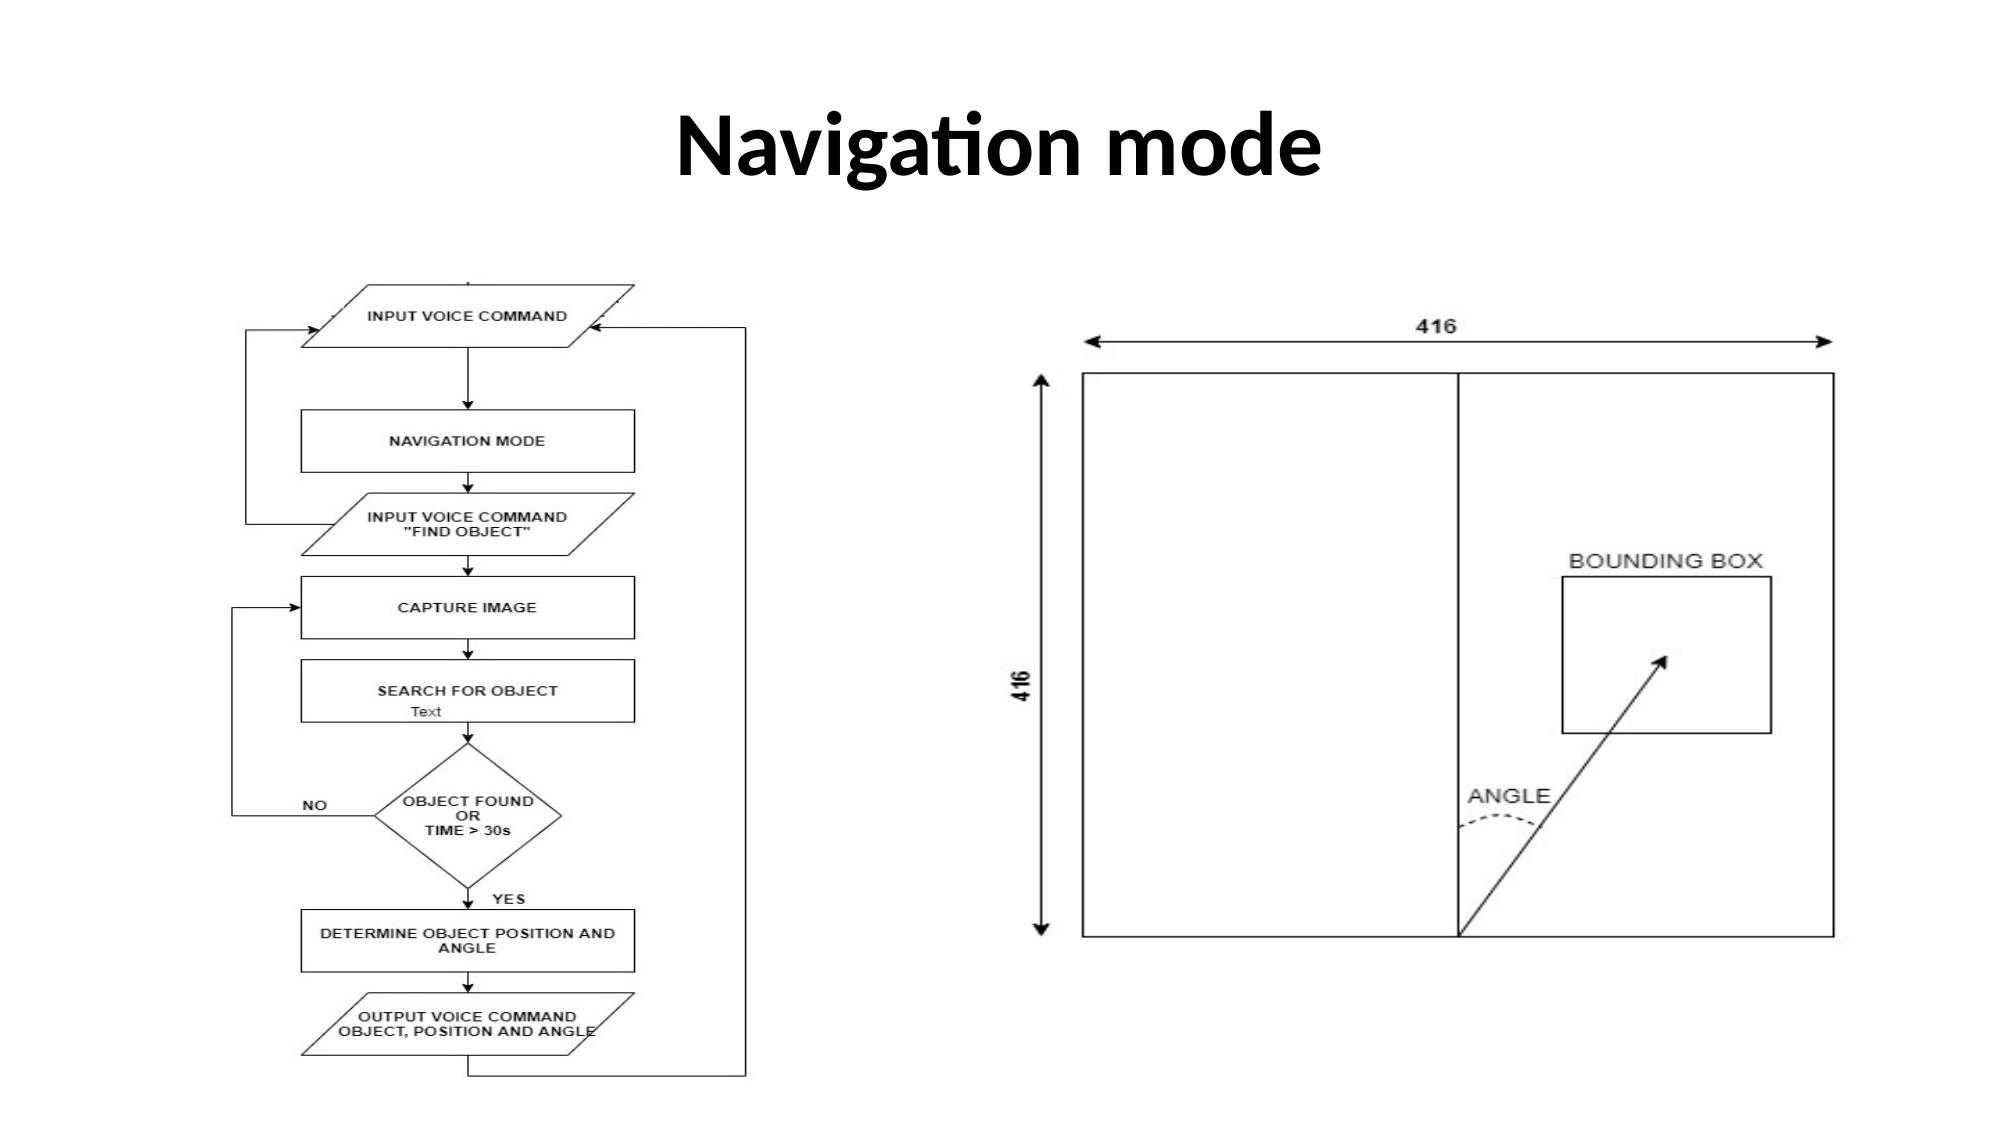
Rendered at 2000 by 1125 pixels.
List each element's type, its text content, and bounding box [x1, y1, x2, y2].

title Navigation mode [99, 45, 1900, 233]
picture [212, 274, 759, 1086]
picture [999, 310, 1855, 952]
